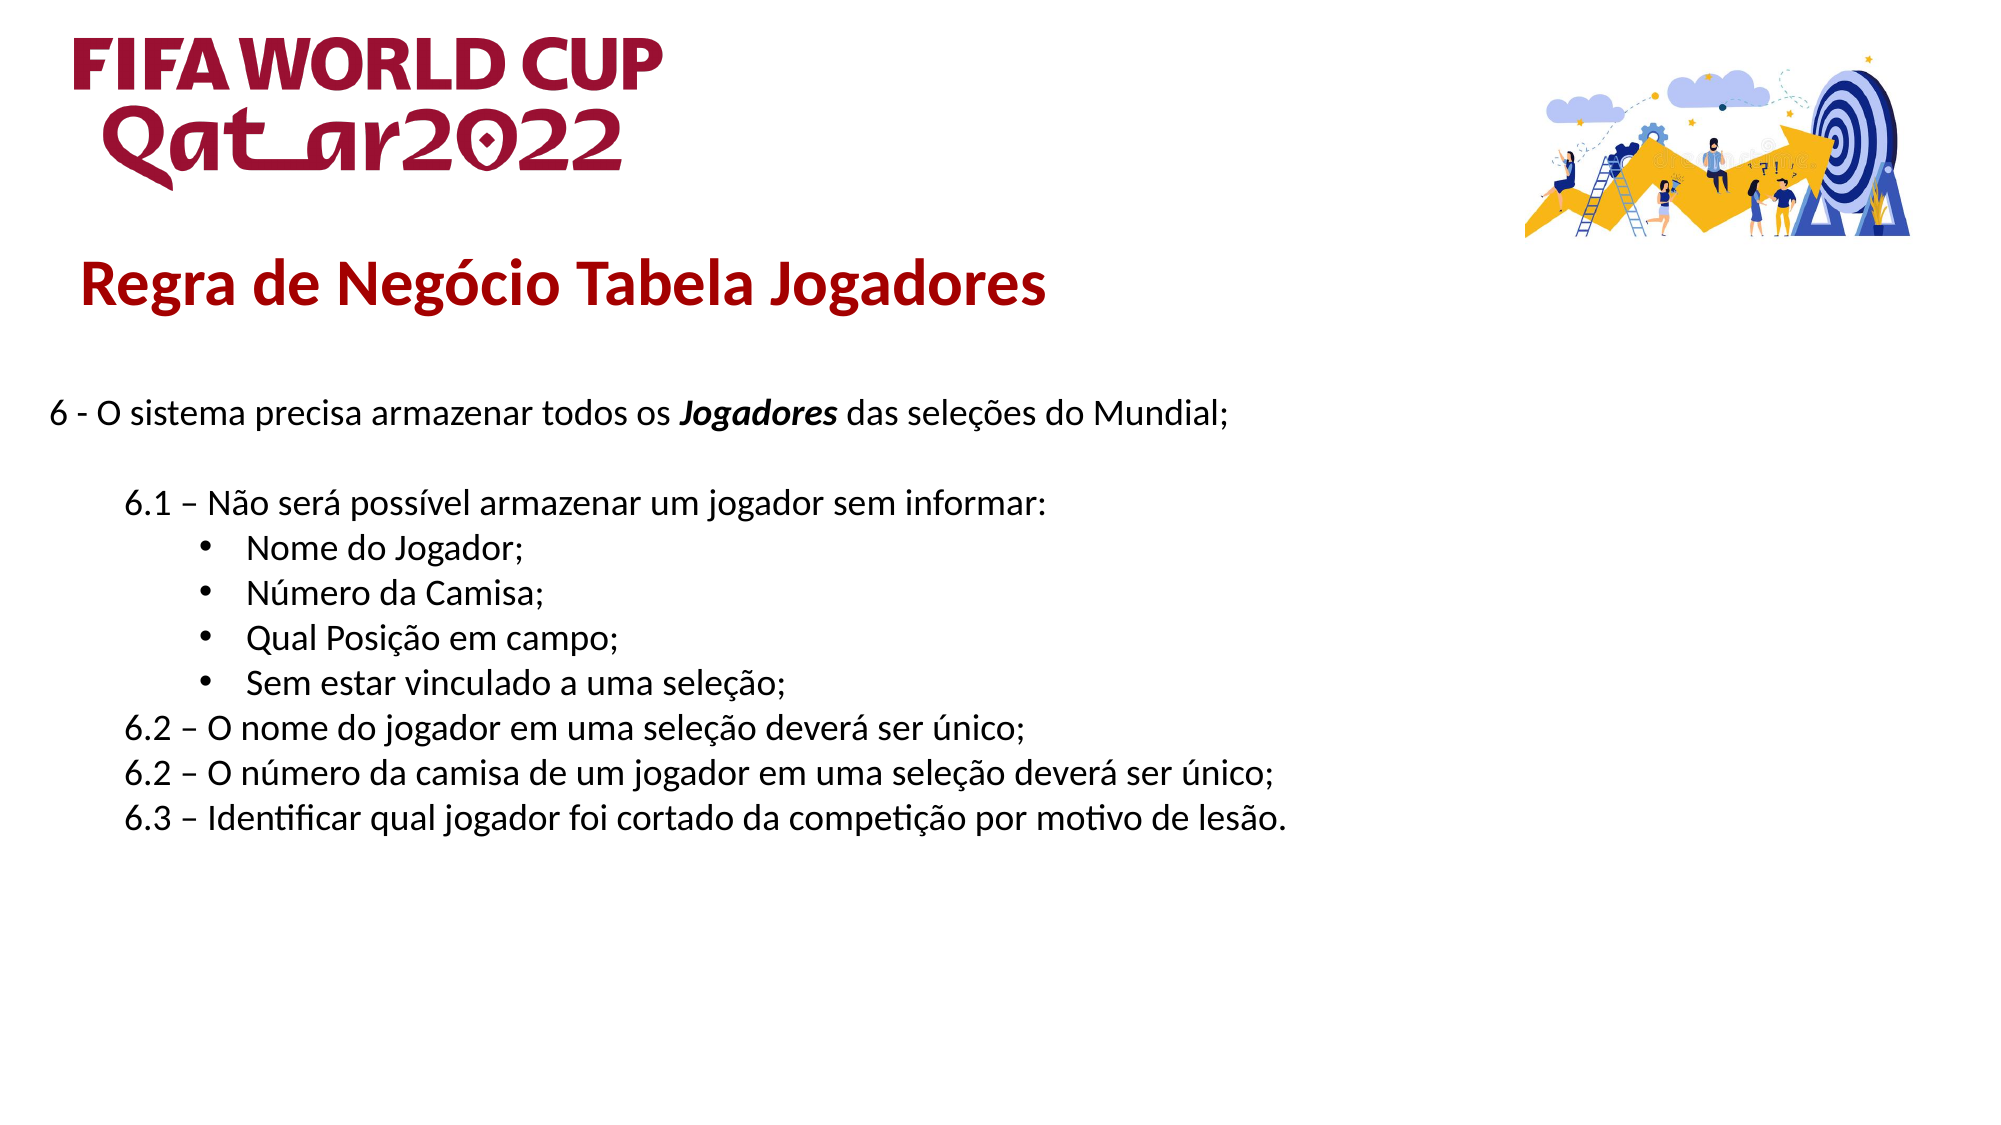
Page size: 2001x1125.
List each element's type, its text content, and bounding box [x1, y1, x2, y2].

text_box 6 - O sistema precisa armazenar todos os Jogadores das seleções do Mundial; 6.1 – Não será possível armazenar um jogador sem informar: Nome do Jogador; Número da Camisa; Qual Posição em campo; Sem estar vinculado a uma seleção; 6.2 – O nome do jogador em uma seleção deverá ser único; 6.2 – O número da camisa de um jogador em uma seleção deverá ser único; 6.3 – Identificar qual jogador foi cortado da competição por motivo de lesão. [34, 380, 1975, 846]
picture [1525, 33, 1946, 270]
text_box Regra de Negócio Tabela Jogadores [65, 231, 1063, 327]
picture [71, 37, 665, 191]
